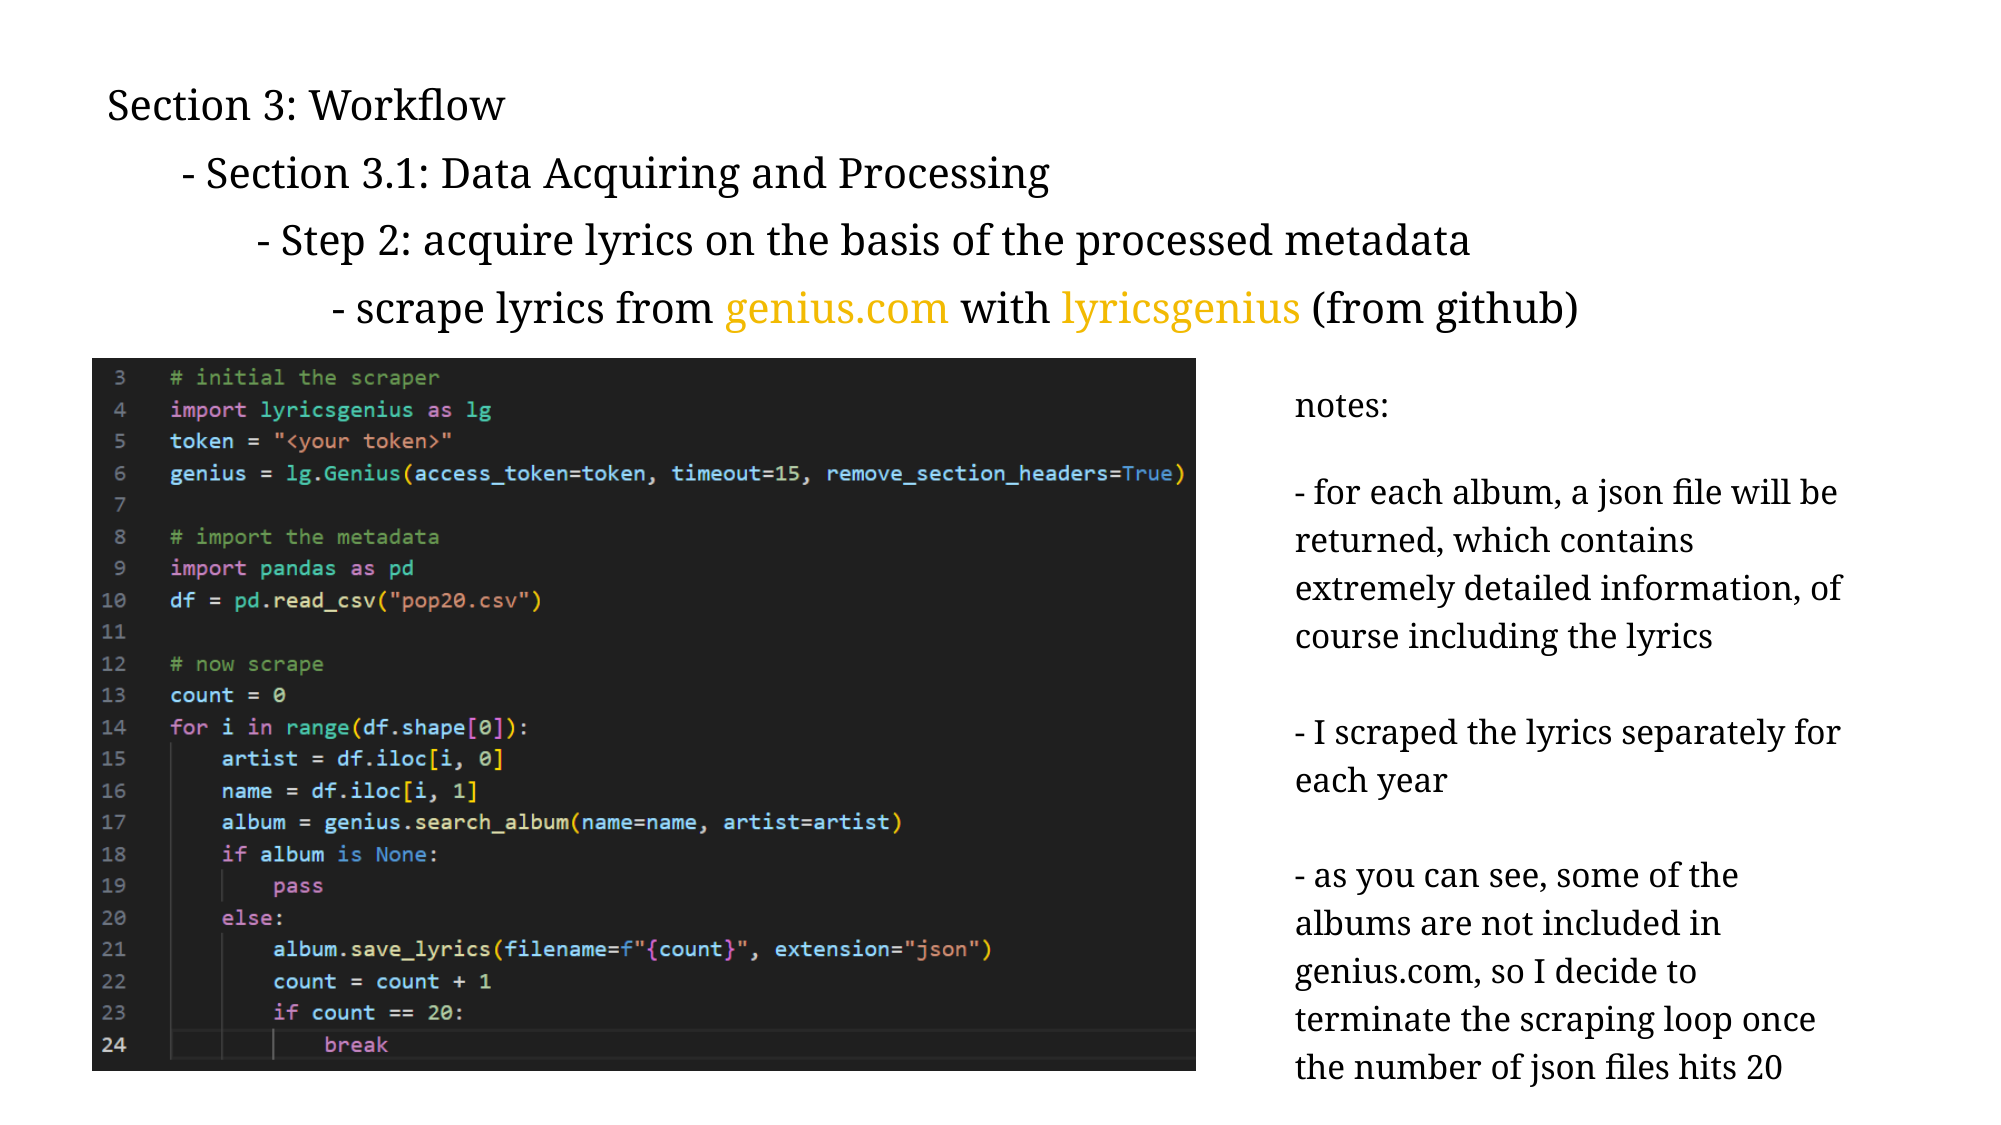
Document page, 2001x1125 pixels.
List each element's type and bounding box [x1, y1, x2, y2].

text_box [91, 53, 1909, 1072]
